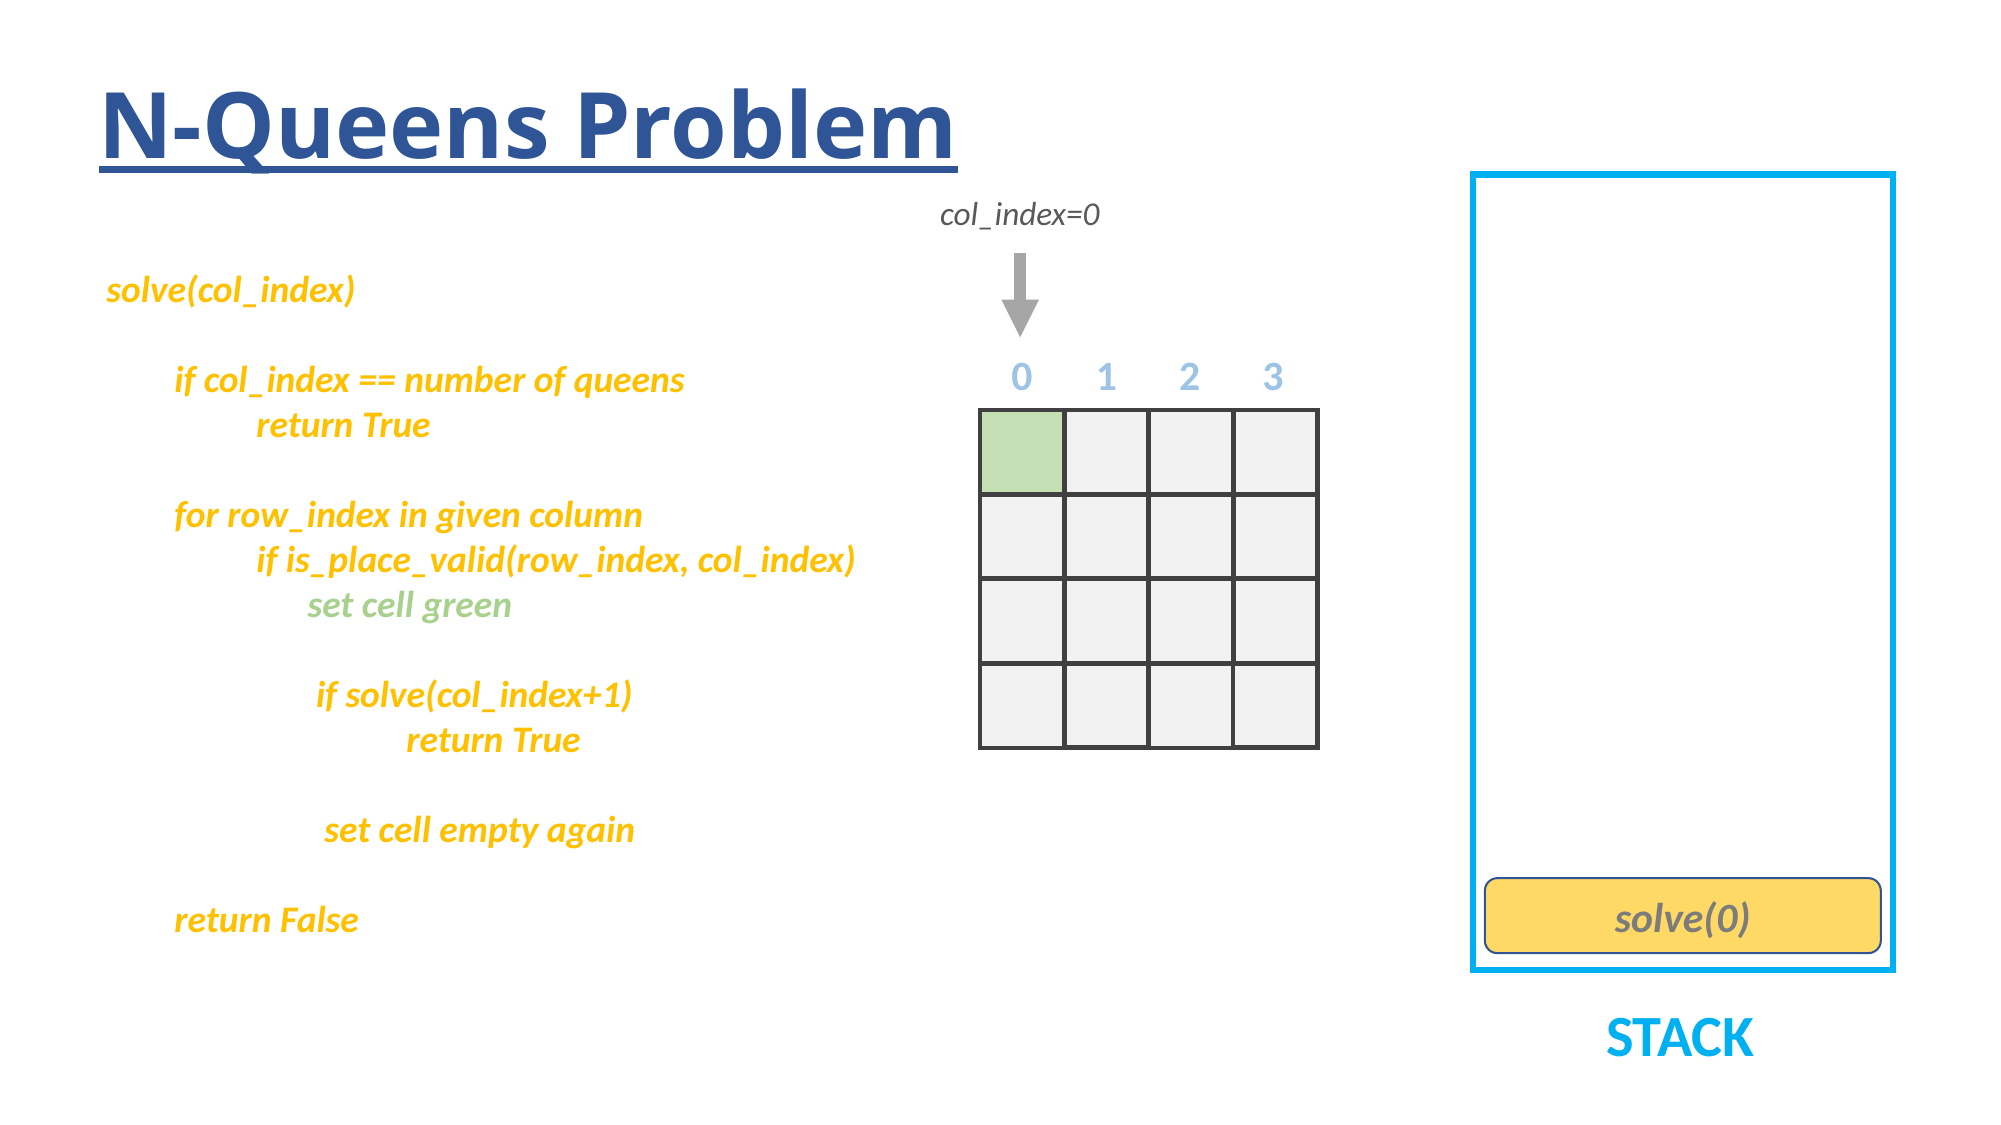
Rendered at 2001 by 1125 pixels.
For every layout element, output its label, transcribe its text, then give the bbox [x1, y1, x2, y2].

text_box [979, 578, 1063, 663]
title N-Queens Problem [83, 20, 1809, 238]
text_box STACK [1591, 990, 1775, 1076]
text_box [1063, 409, 1148, 493]
text_box [1148, 409, 1232, 493]
text_box col_index=0 [925, 185, 1115, 240]
text_box [1063, 578, 1148, 662]
text_box 0 [996, 341, 1048, 407]
text_box [1472, 174, 1894, 971]
text_box [1148, 663, 1232, 749]
text_box [979, 663, 1063, 749]
text_box solve(col_index) if col_index == number of queens return True for row_index in given column if is_place_valid(row_index, col_index) set cell green if solve(col_index+1) return True set cell empty again return False [91, 257, 872, 993]
text_box [1063, 662, 1150, 749]
text_box 1 [1081, 341, 1132, 407]
text_box 2 [1164, 341, 1216, 407]
text_box 3 [1247, 341, 1299, 407]
text_box [979, 493, 1063, 578]
text_box [1232, 662, 1318, 749]
text_box [979, 409, 1063, 493]
text_box [1232, 409, 1319, 493]
text_box [1148, 493, 1232, 578]
text_box [1232, 578, 1319, 665]
text_box [1232, 493, 1319, 578]
text_box solve(0) [1483, 877, 1882, 955]
text_box [1063, 493, 1148, 578]
text_box [1148, 578, 1232, 663]
